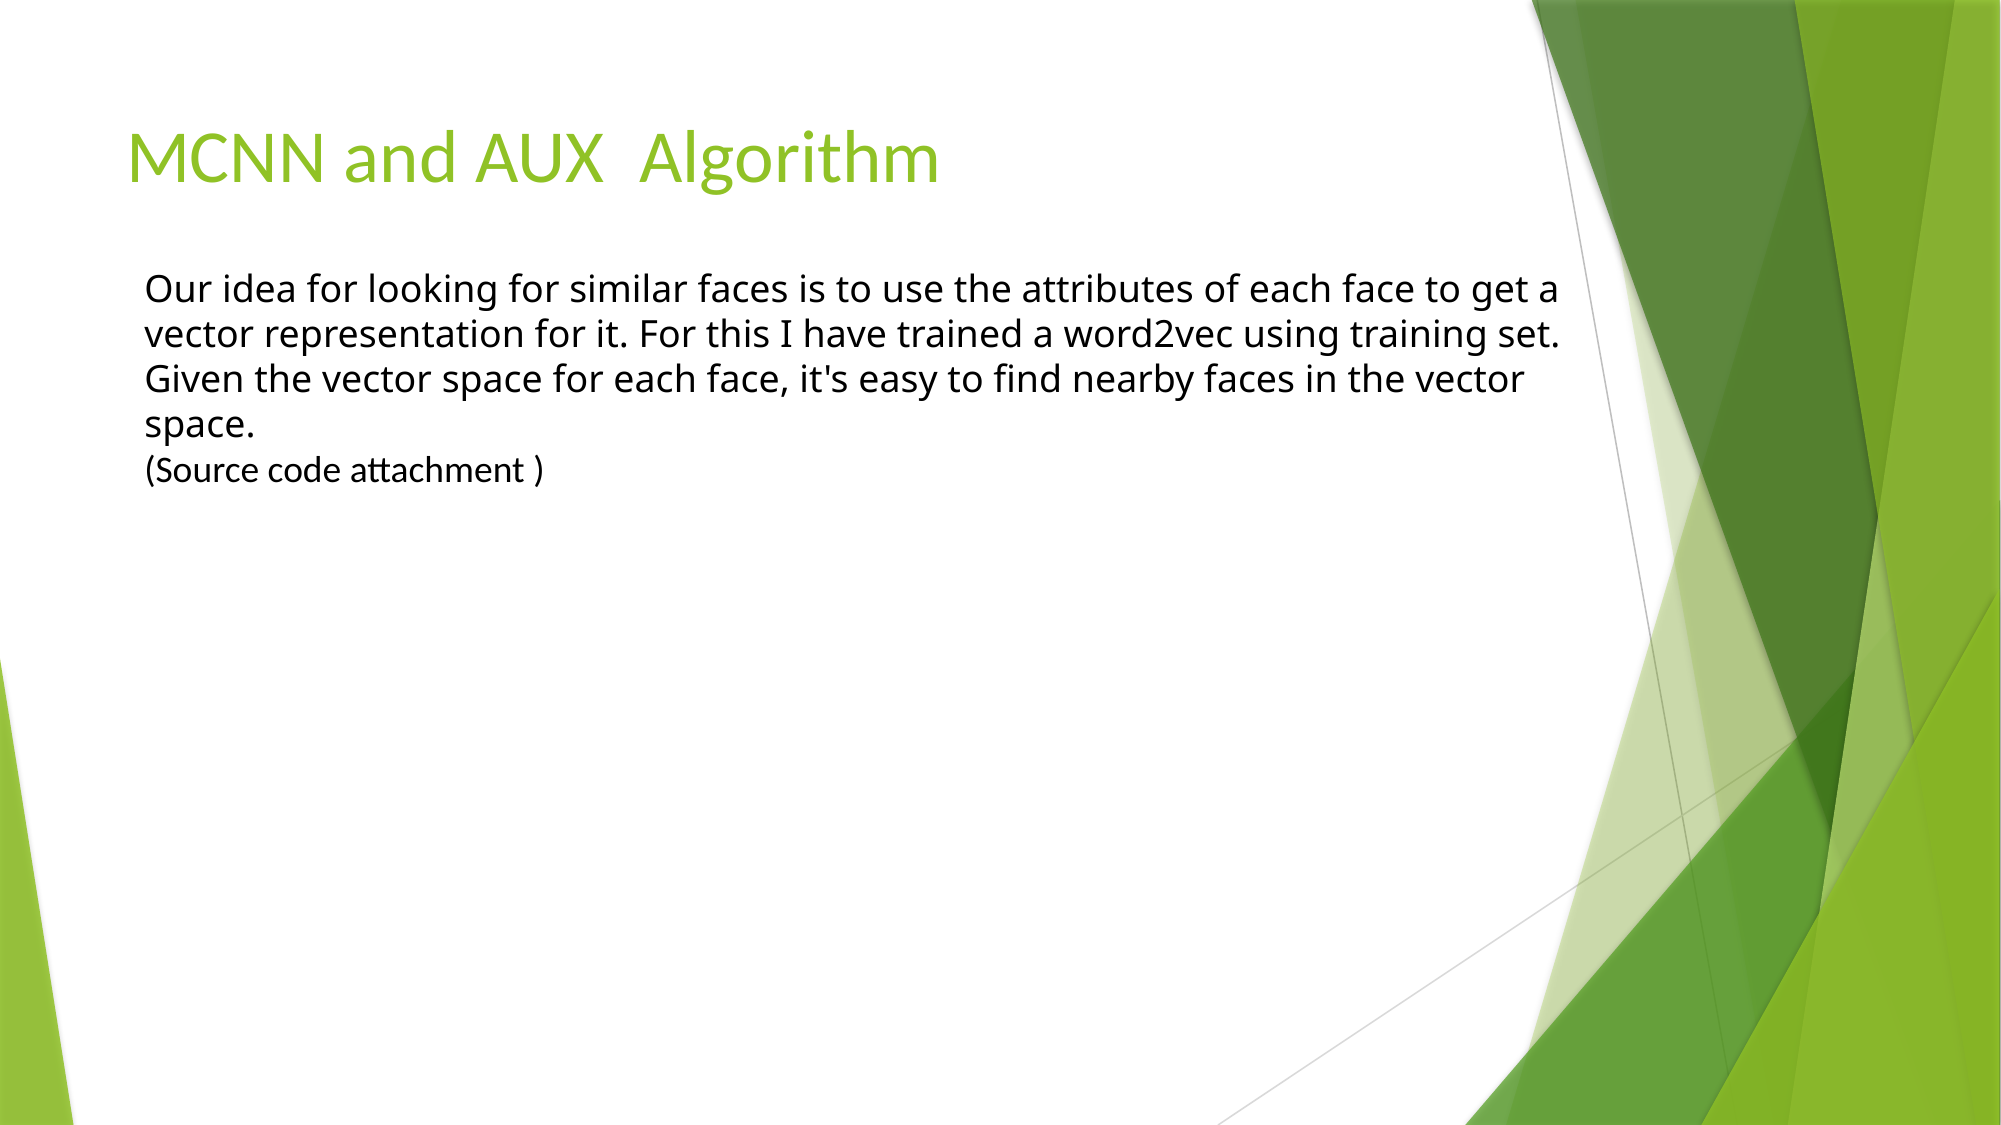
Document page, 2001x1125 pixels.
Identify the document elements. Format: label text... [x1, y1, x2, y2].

list [111, 256, 1720, 991]
title MCNN and AUX Algorithm [111, 99, 1522, 256]
text_box Our idea for looking for similar faces is to use the attributes of each face to get a vector representation for it. For this I have trained a word2vec using training set. Given the vector space for each face, it's easy to find nearby faces in the vector space. (Source code attachment )​ [129, 257, 1648, 498]
